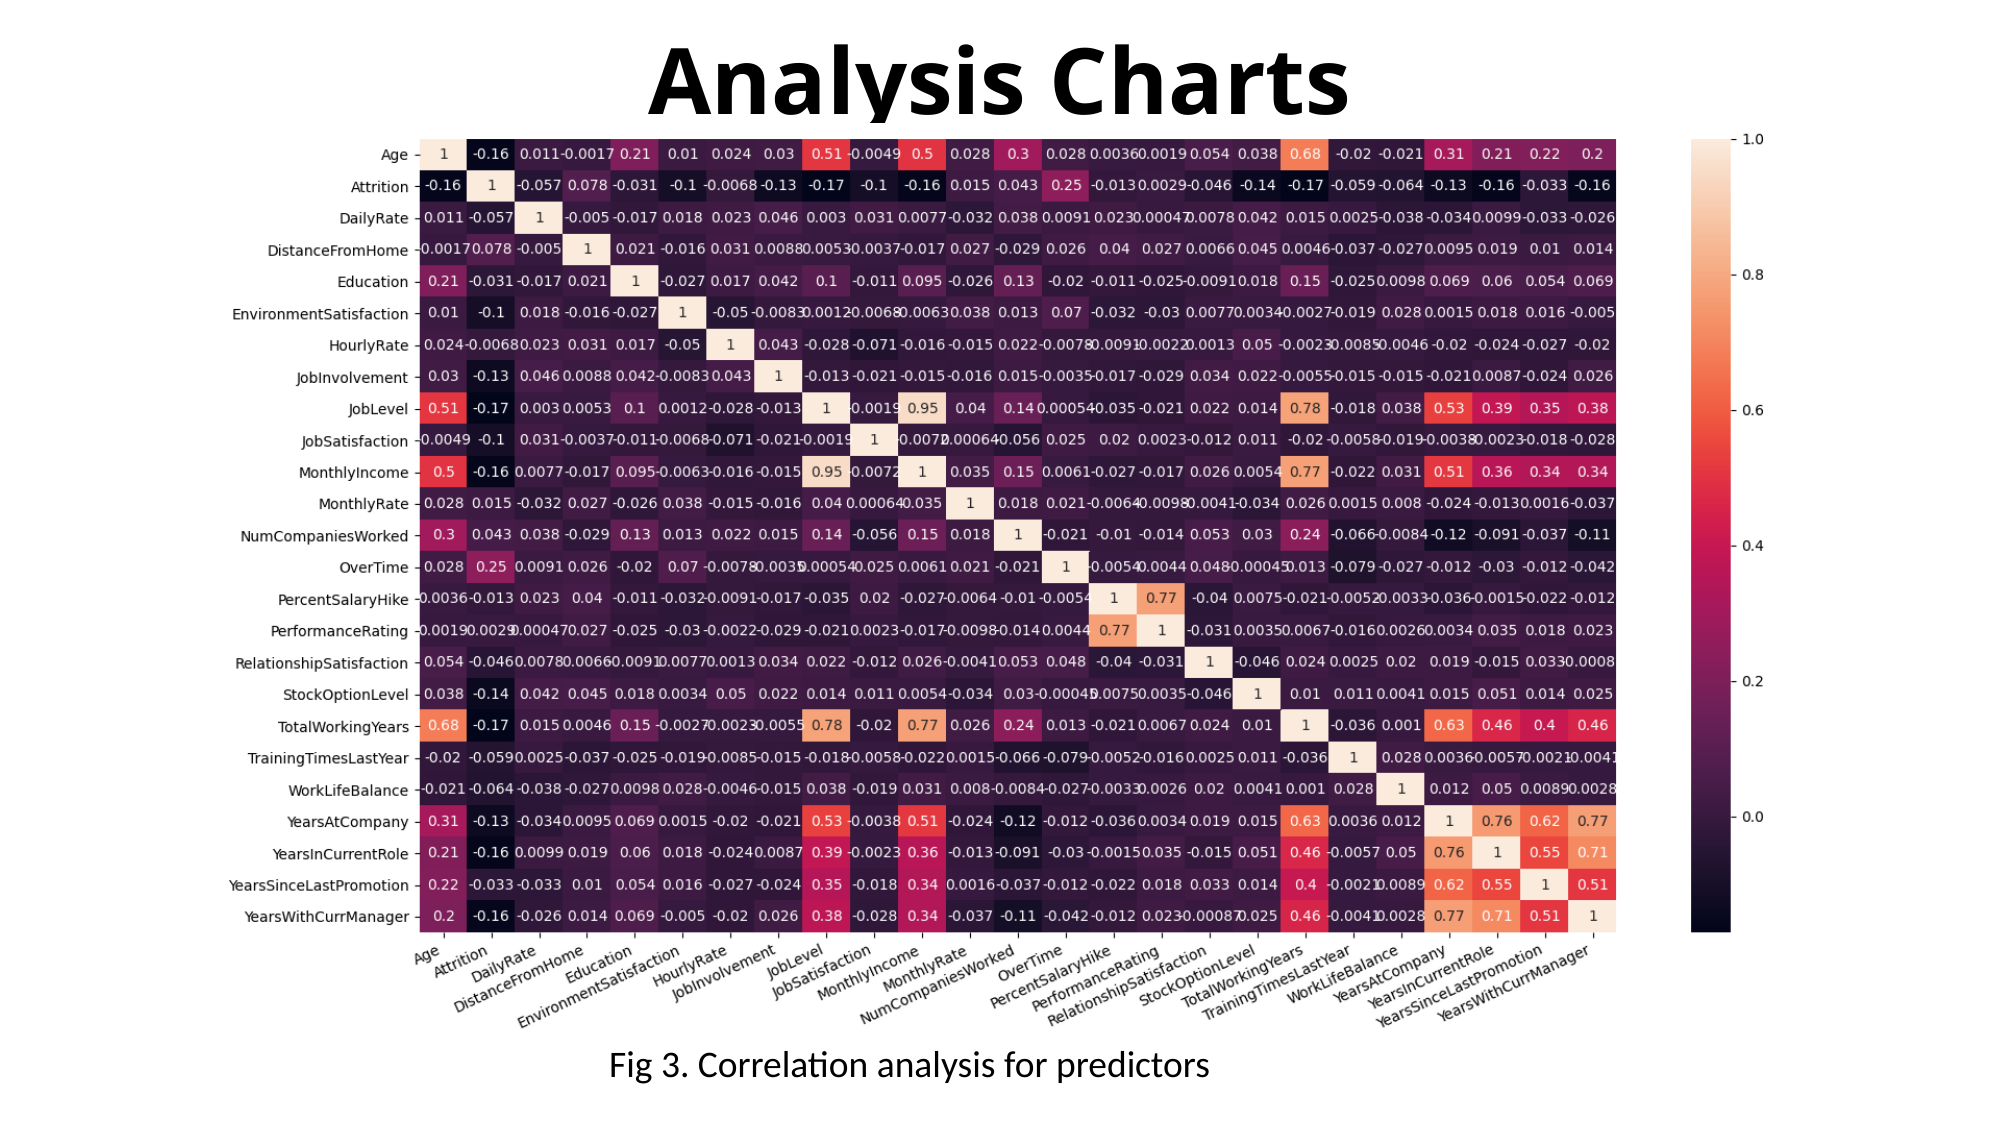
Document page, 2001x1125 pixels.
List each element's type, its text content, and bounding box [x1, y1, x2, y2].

title Analysis Charts [137, 0, 1863, 194]
picture [178, 123, 1804, 1046]
text_box Fig 3. Correlation analysis for predictors [594, 1046, 1397, 1093]
